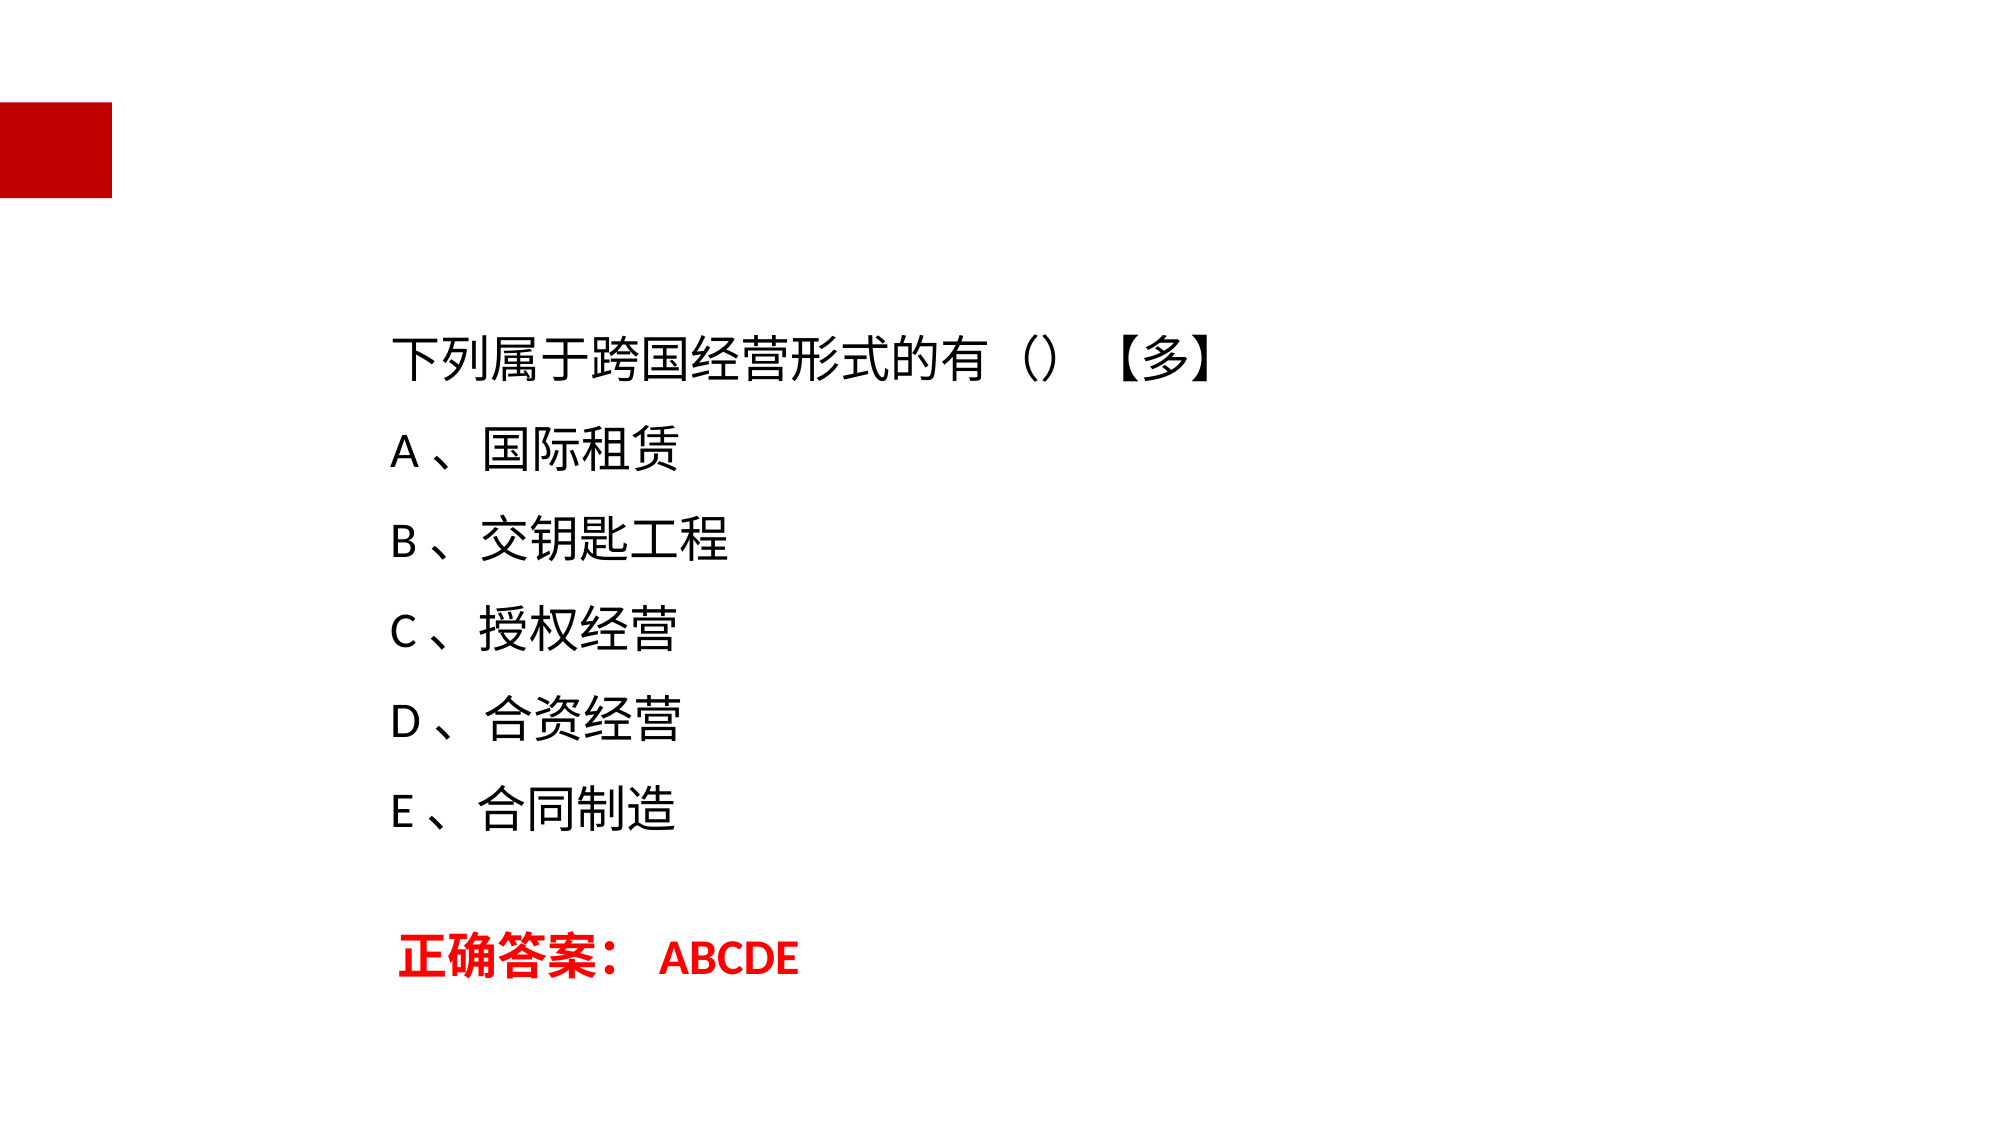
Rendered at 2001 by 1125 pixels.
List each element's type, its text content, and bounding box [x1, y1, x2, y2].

text_box 正确答案：ABCDE [382, 886, 815, 992]
text_box 下列属于跨国经营形式的有（）【多】 A、国际租赁 B、交钥匙工程 C、授权经营 D、合资经营 E、合同制造 [375, 289, 1735, 845]
